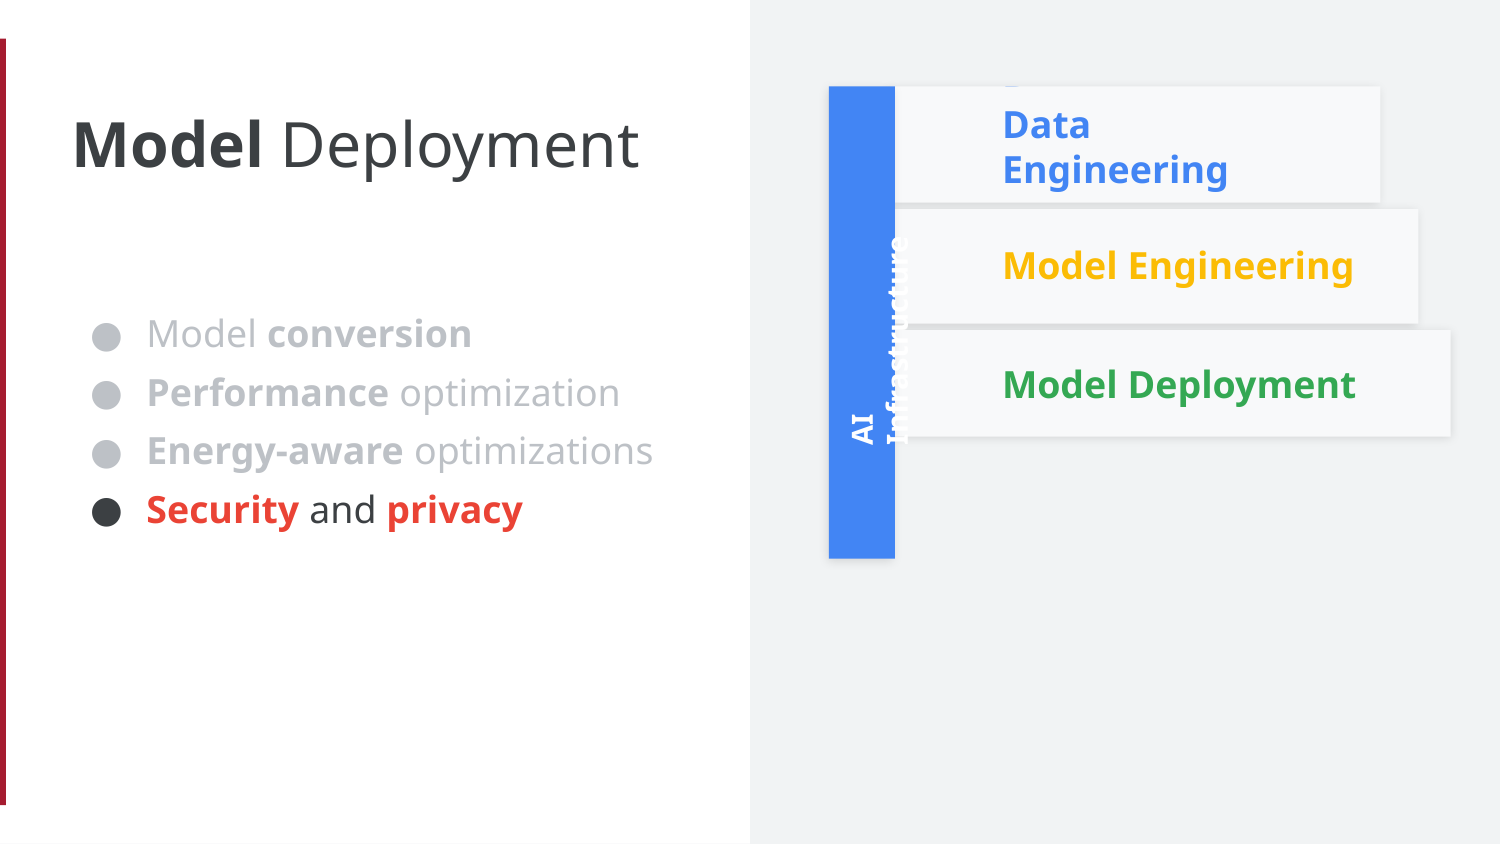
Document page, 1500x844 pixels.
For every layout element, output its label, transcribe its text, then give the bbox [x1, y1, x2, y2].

text_box [898, 330, 1451, 437]
text_box [898, 209, 1419, 324]
text_box Data Engineering [986, 106, 1333, 185]
text_box [895, 86, 1381, 203]
text_box [828, 86, 895, 184]
text_box Model Deployment [987, 344, 1419, 422]
title Model Deployment [56, 99, 691, 259]
text_box AI Infrastructure [828, 184, 895, 461]
text_box Model Engineering [987, 225, 1419, 304]
text_box [828, 461, 895, 559]
list Model conversion Performance optimization Energy-aware optimizations Security and privacy [56, 281, 691, 661]
